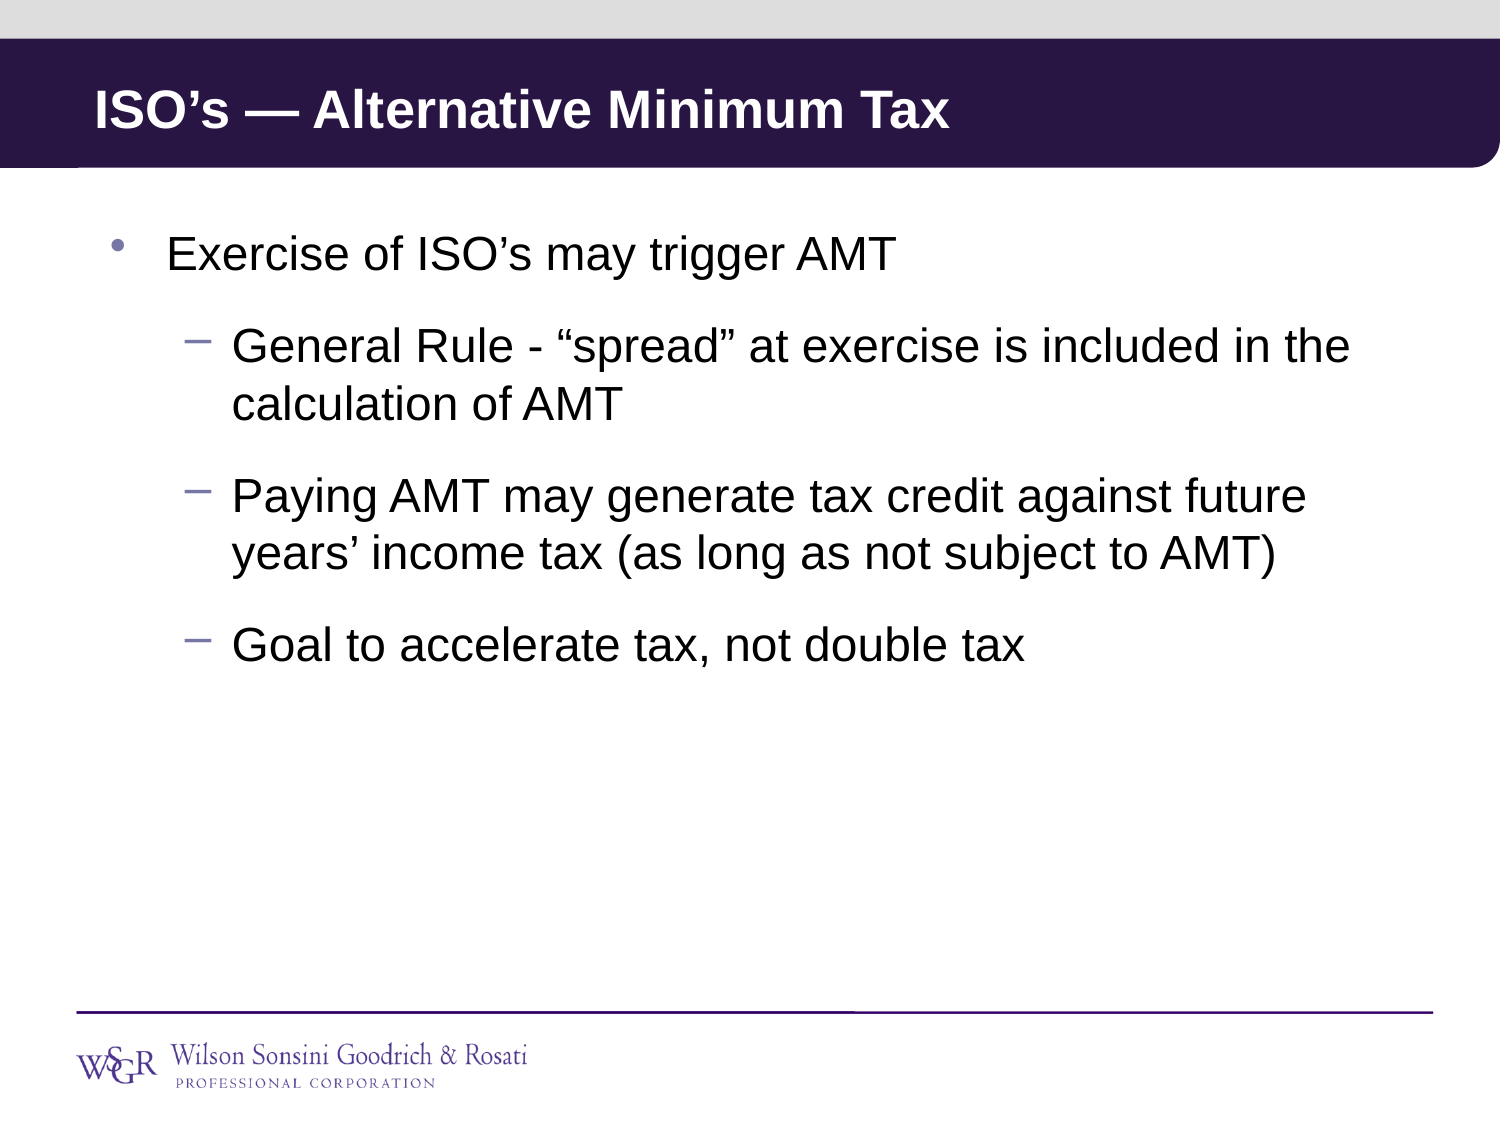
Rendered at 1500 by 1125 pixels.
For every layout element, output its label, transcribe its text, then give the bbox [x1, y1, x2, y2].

title ISO’s — Alternative Minimum Tax [78, 43, 1302, 170]
picture [76, 1042, 527, 1088]
list Exercise of ISO’s may trigger AMT General Rule - “spread” at exercise is included in the calculation of AMT Paying AMT may generate tax credit against future years’ income tax (as long as not subject to AMT) Goal to accelerate tax, not double tax [94, 215, 1421, 940]
